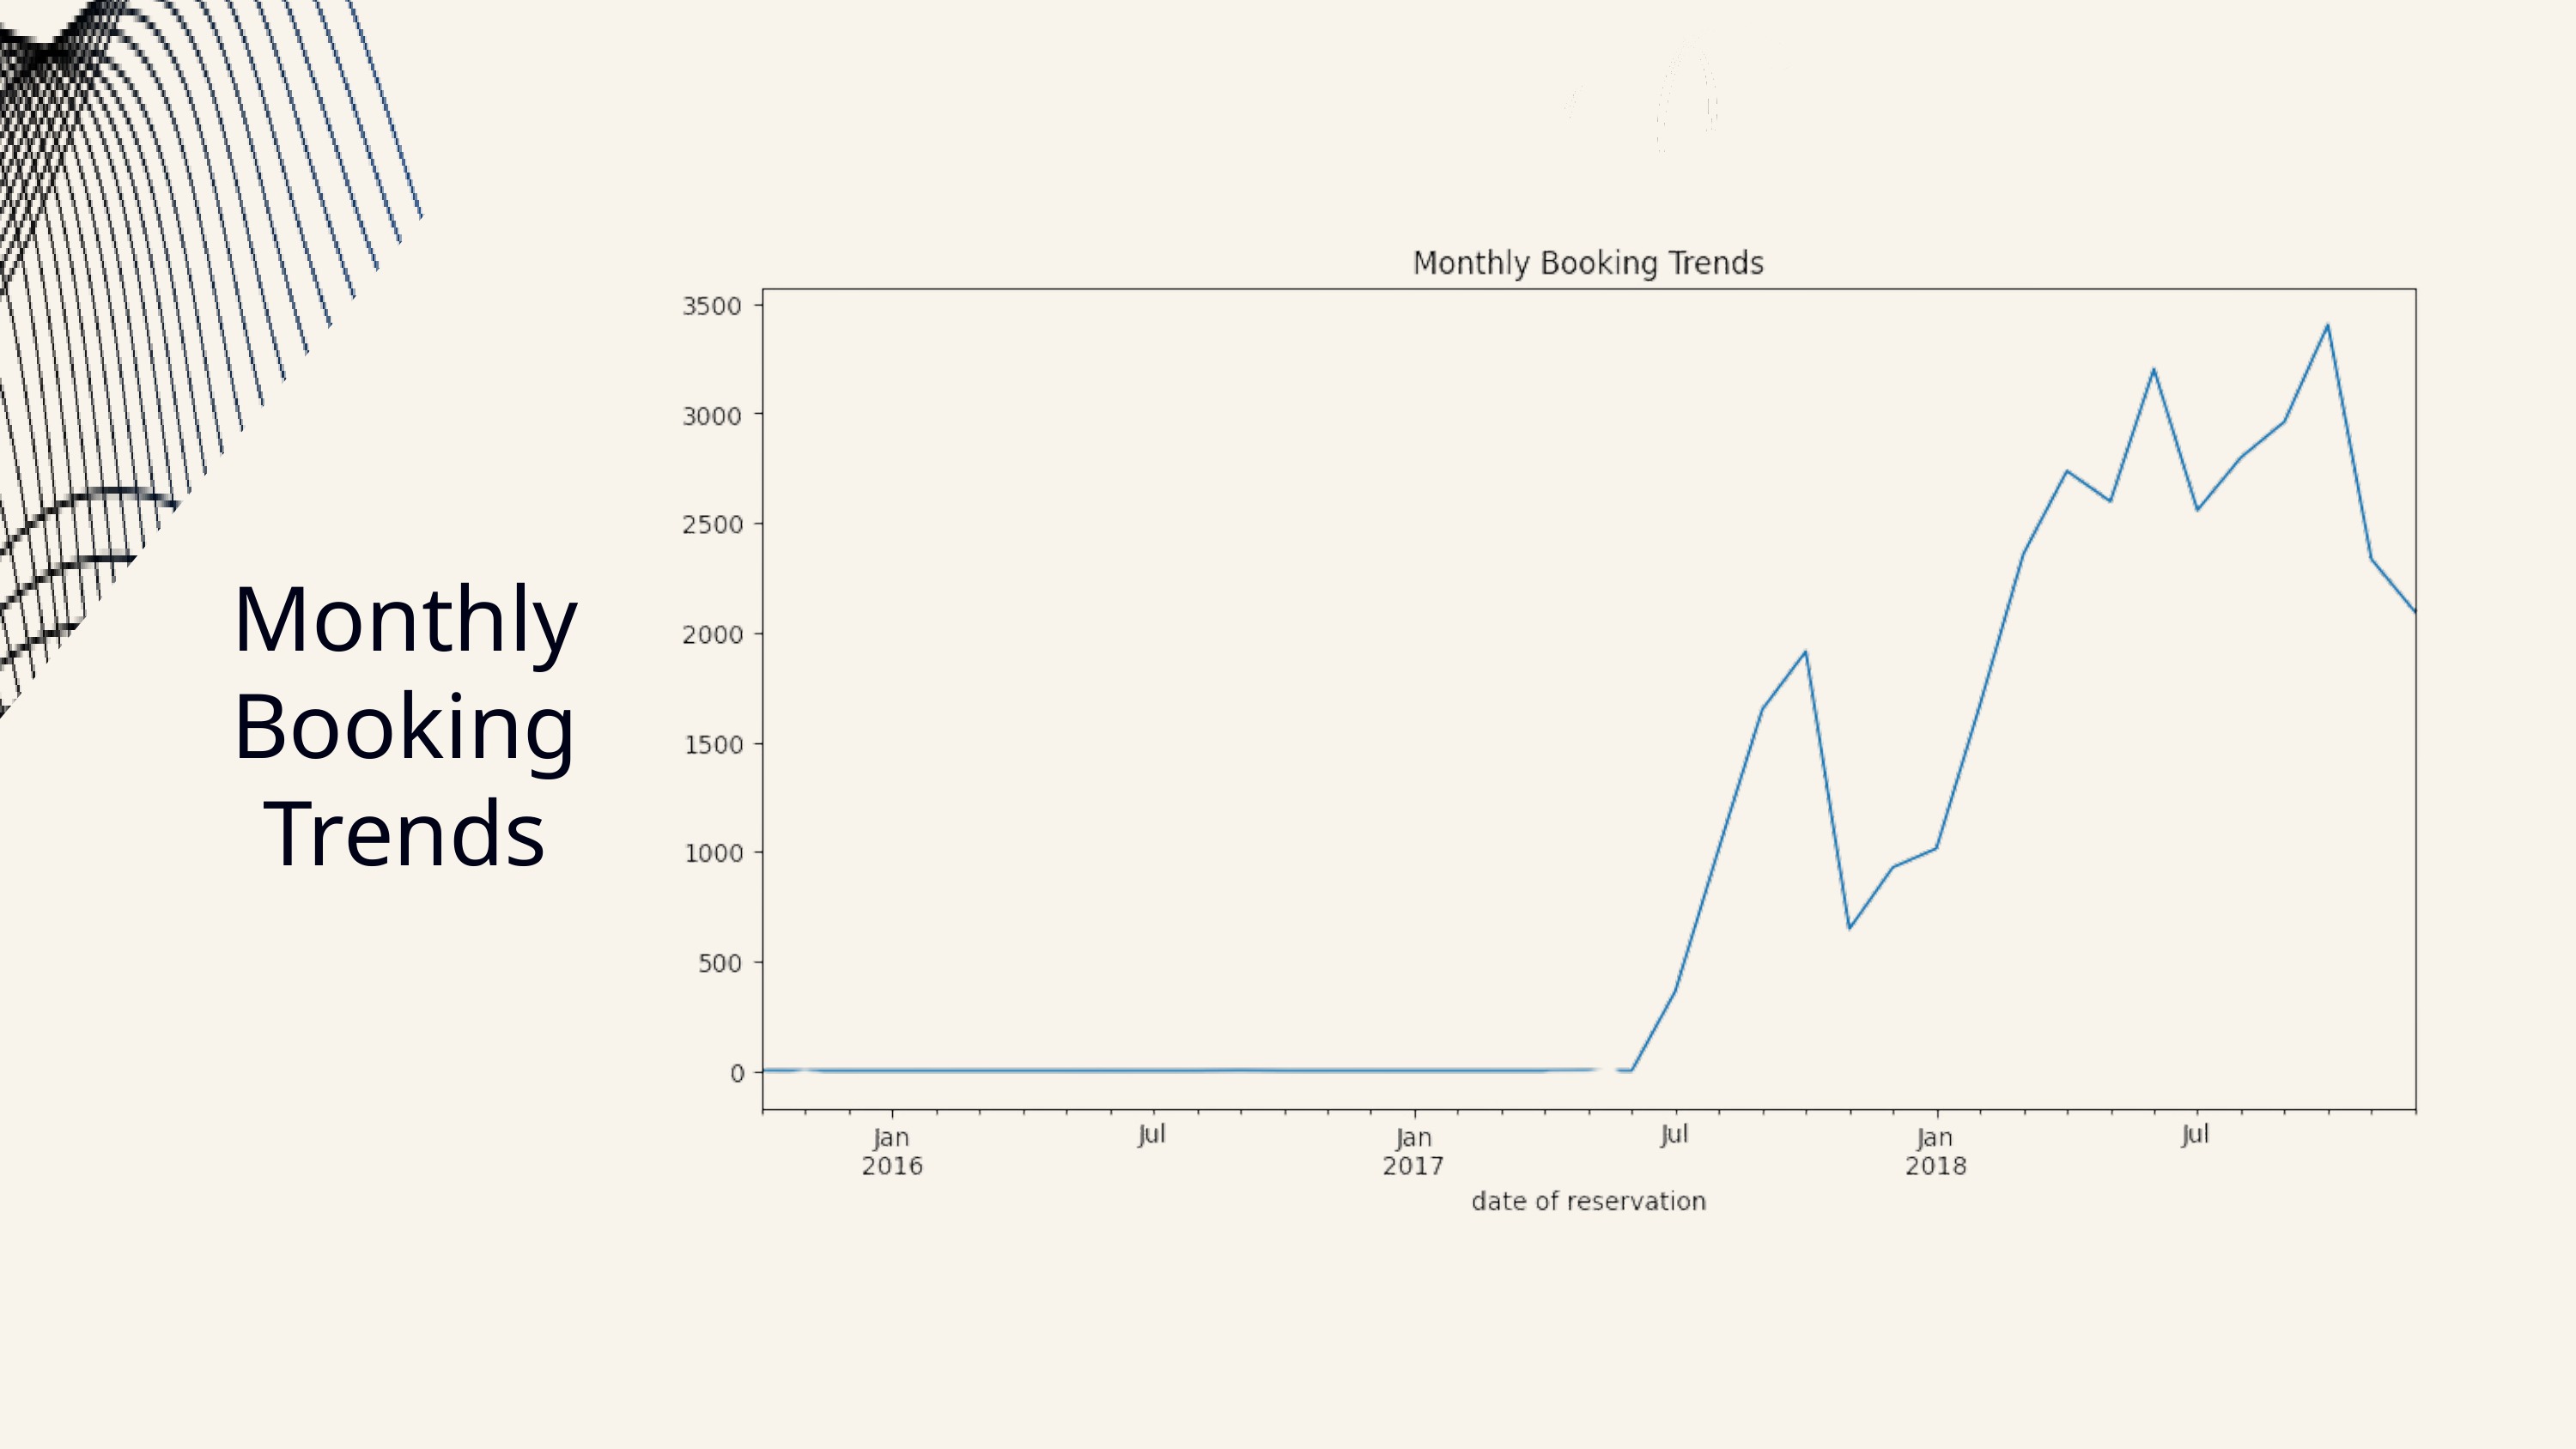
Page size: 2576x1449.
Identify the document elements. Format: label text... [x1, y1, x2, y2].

text_box [1557, 0, 1805, 185]
text_box Monthly Booking Trends [144, 561, 665, 884]
text_box [0, 0, 605, 719]
text_box [665, 232, 2432, 1232]
